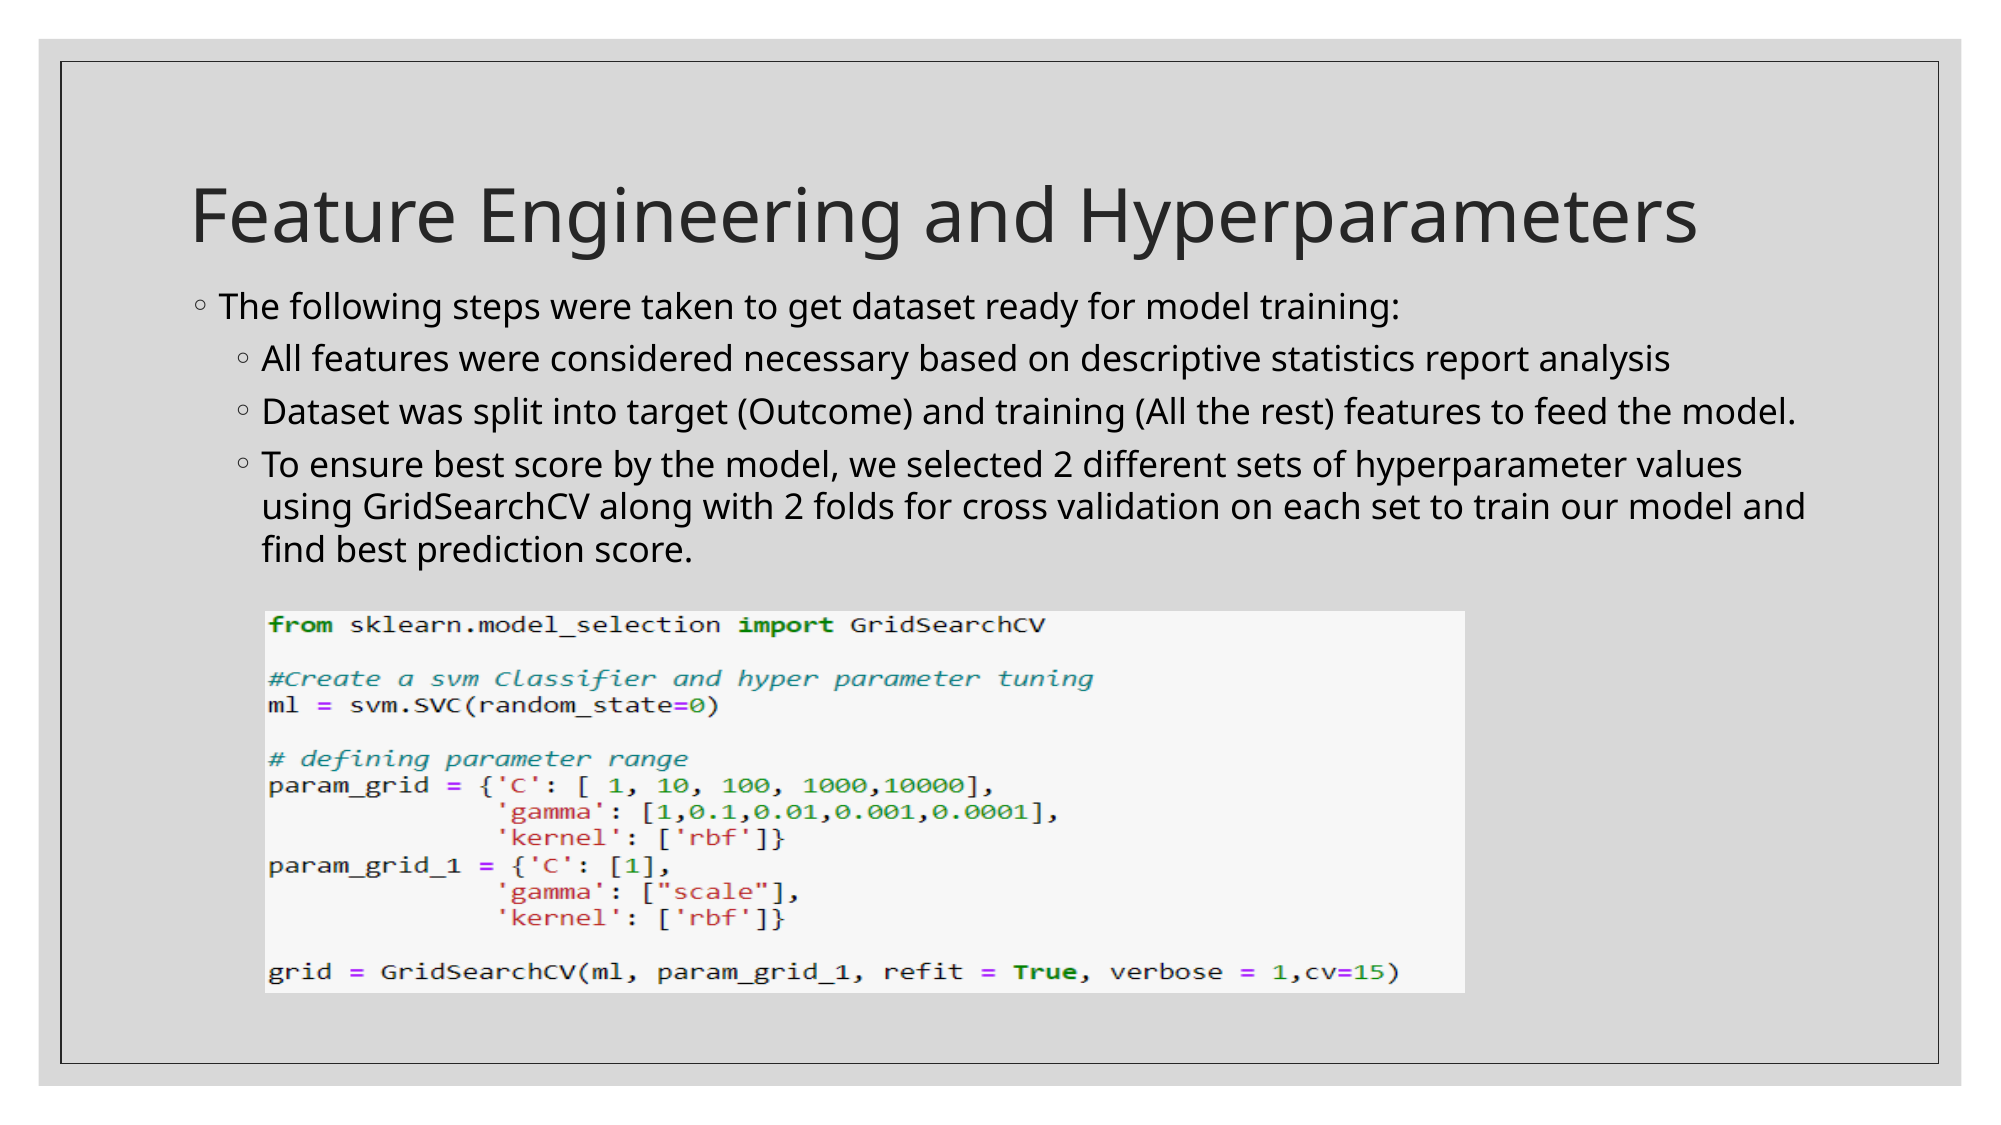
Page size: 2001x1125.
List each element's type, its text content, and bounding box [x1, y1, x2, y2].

picture [265, 611, 1465, 993]
title Feature Engineering and Hyperparameters [174, 105, 1825, 267]
list The following steps were taken to get dataset ready for model training: All features were considered necessary based on descriptive statistics report analysis Dataset was split into target (Outcome) and training (All the rest) features to feed the model. To ensure best score by the model, we selected 2 different sets of hyperparameter values using GridSearchCV along with 2 folds for cross validation on each set to train our model and find best prediction score. [174, 267, 1825, 612]
